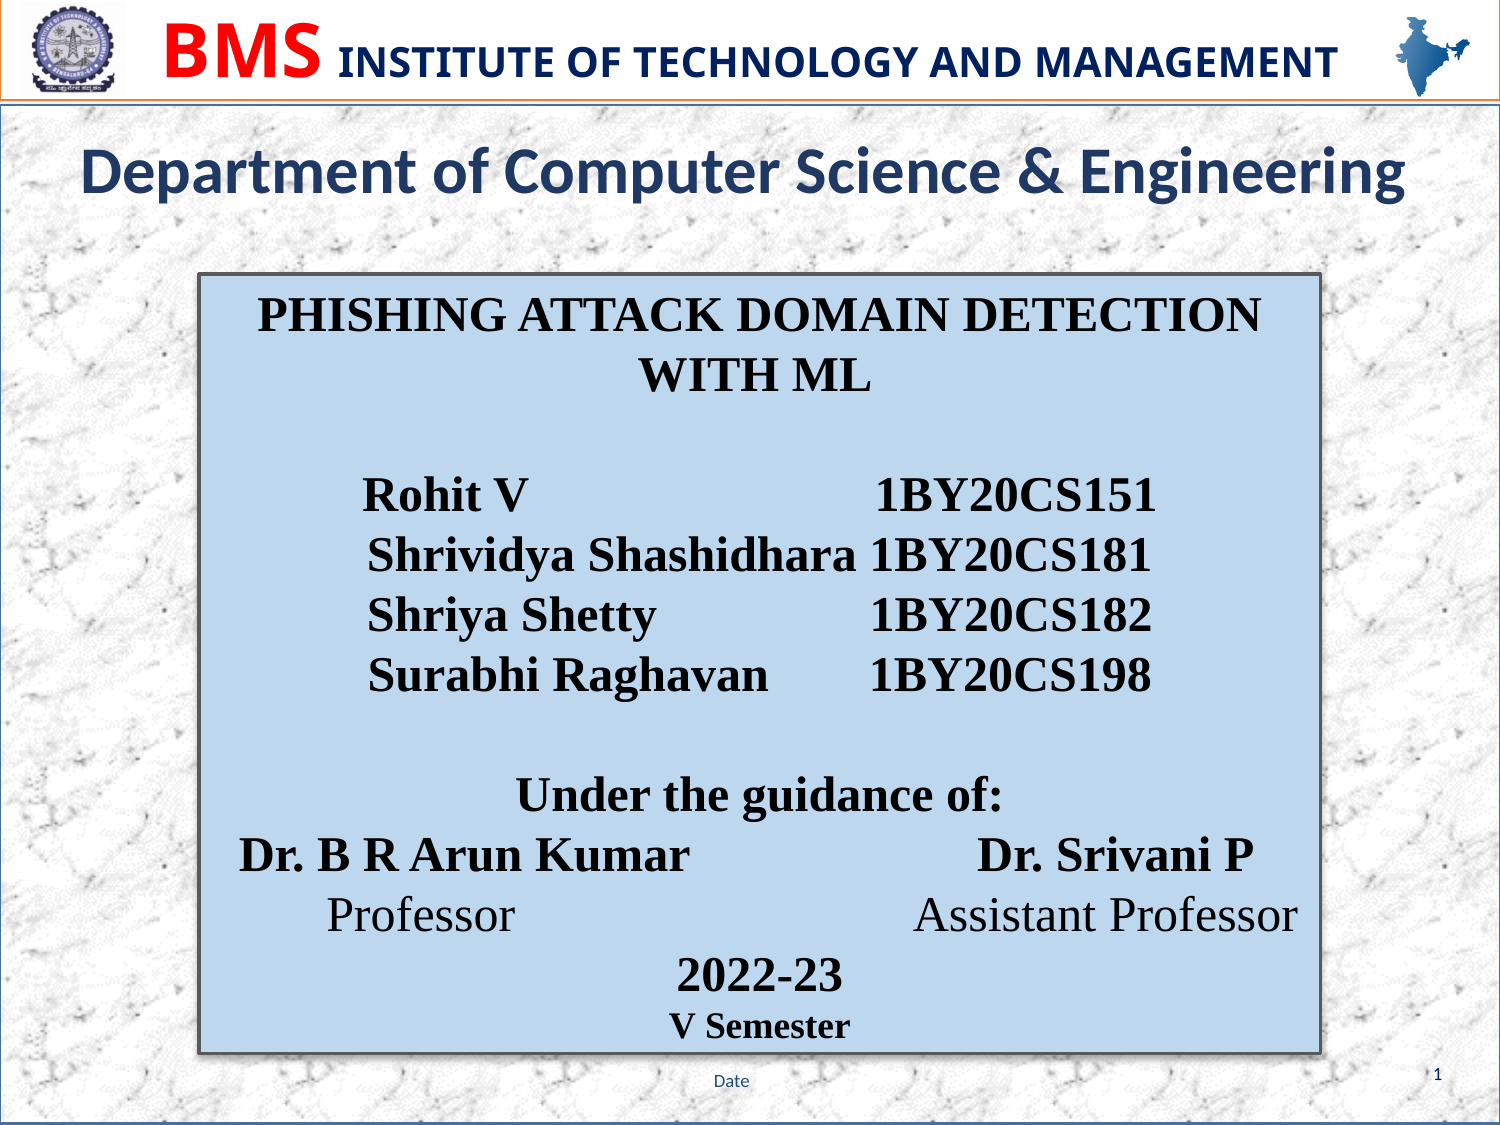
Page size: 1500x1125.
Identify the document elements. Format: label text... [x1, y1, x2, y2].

text_box PHISHING ATTACK DOMAIN DETECTION WITH ML Rohit V 1BY20CS151 Shrividya Shashidhara 1BY20CS181 Shriya Shetty 1BY20CS182 Surabhi Raghavan 1BY20CS198 Under the guidance of: Dr. B R Arun Kumar Dr. Srivani P Professor Assistant Professor 2022-23 V Semester [198, 274, 1321, 1054]
picture [22, 2, 126, 98]
slide_number 1 [1396, 1045, 1458, 1100]
picture [1394, 17, 1471, 98]
slide_number Date [698, 1064, 821, 1100]
picture [1, 106, 1499, 1122]
text_box Department of Computer Science & Engineering [29, 119, 1458, 215]
